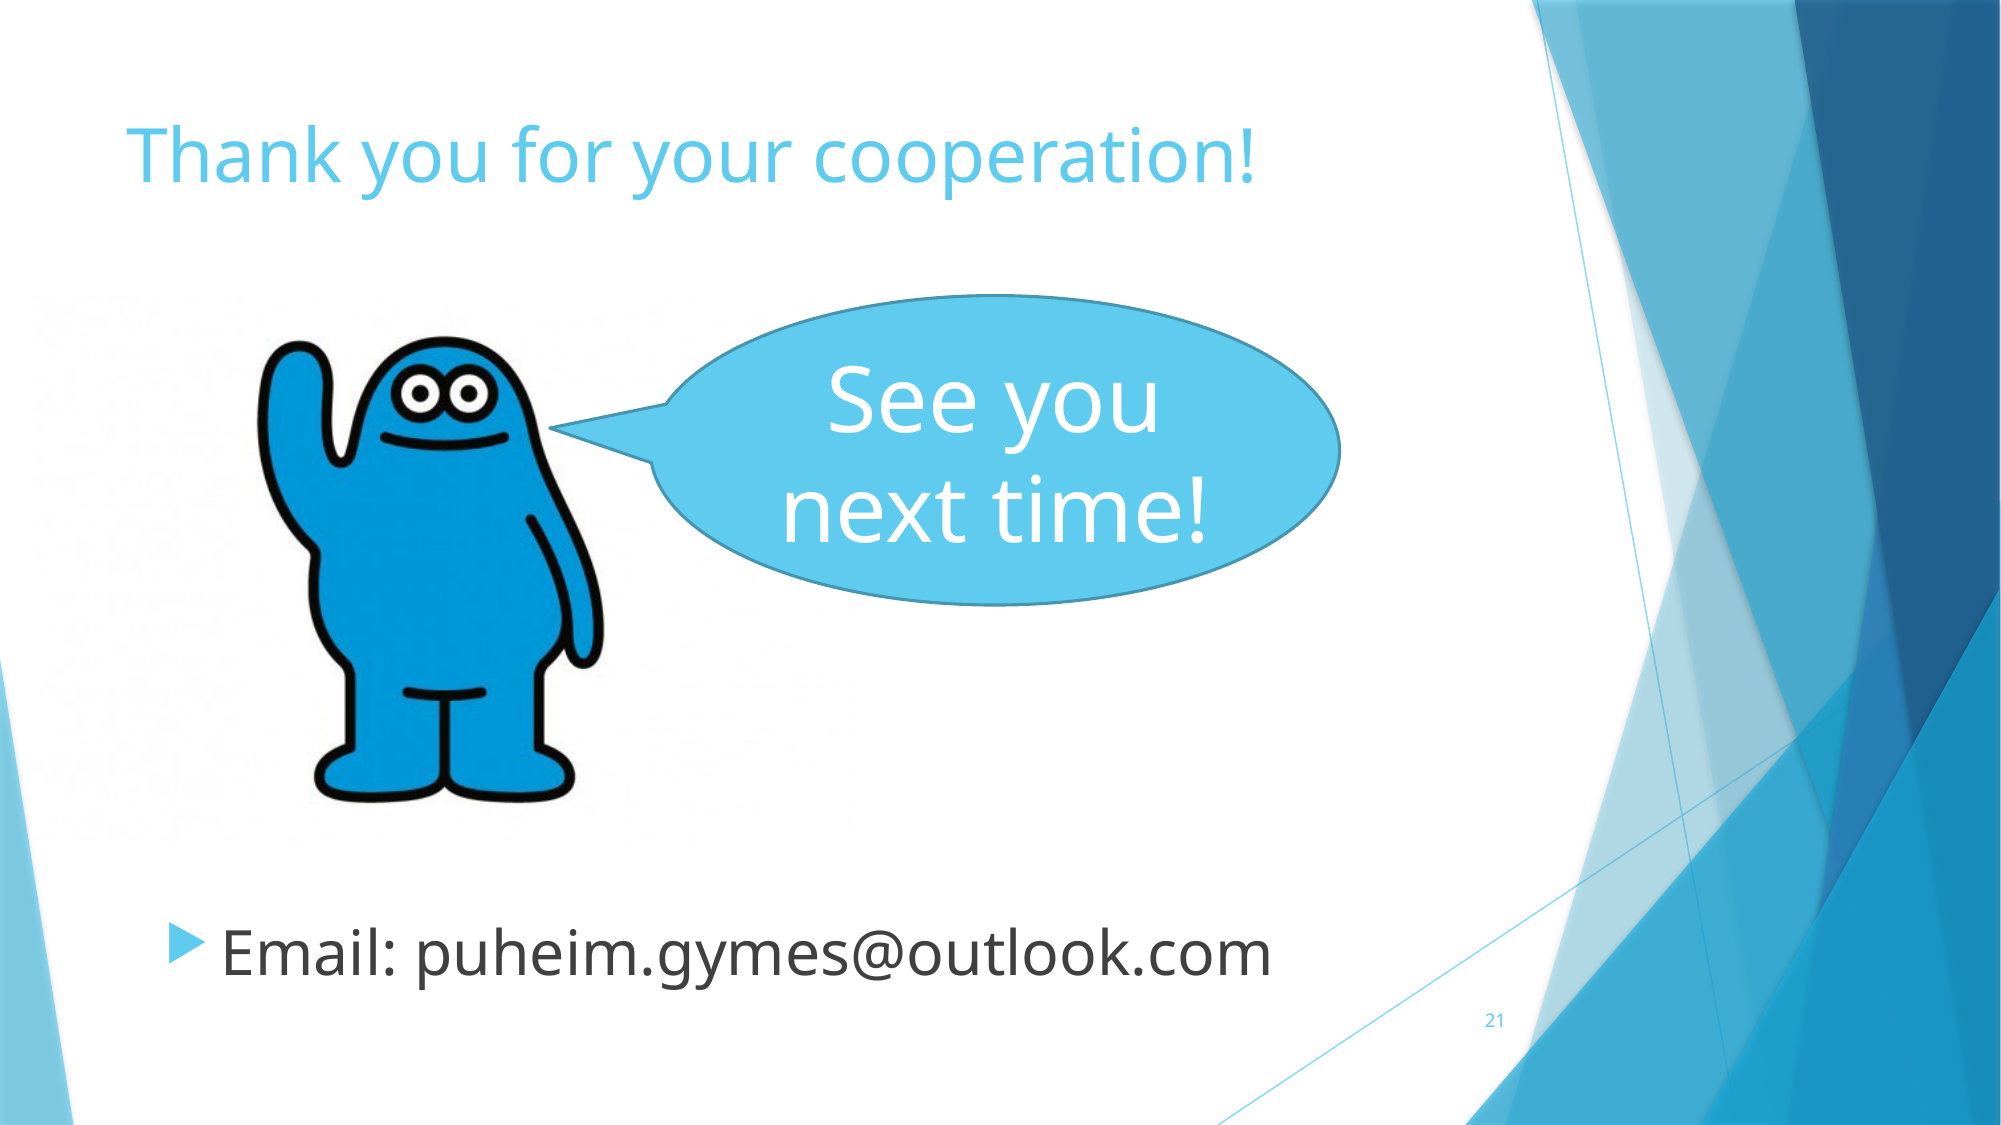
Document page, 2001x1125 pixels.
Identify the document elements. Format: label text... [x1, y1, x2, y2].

text_box See you next time! [859, 294, 1342, 607]
title Thank you for your cooperation! [111, 99, 1522, 317]
list Email: puheim.gymes@outlook.com [149, 905, 1560, 1012]
slide_number 21 [1409, 991, 1522, 1051]
picture [33, 295, 856, 844]
